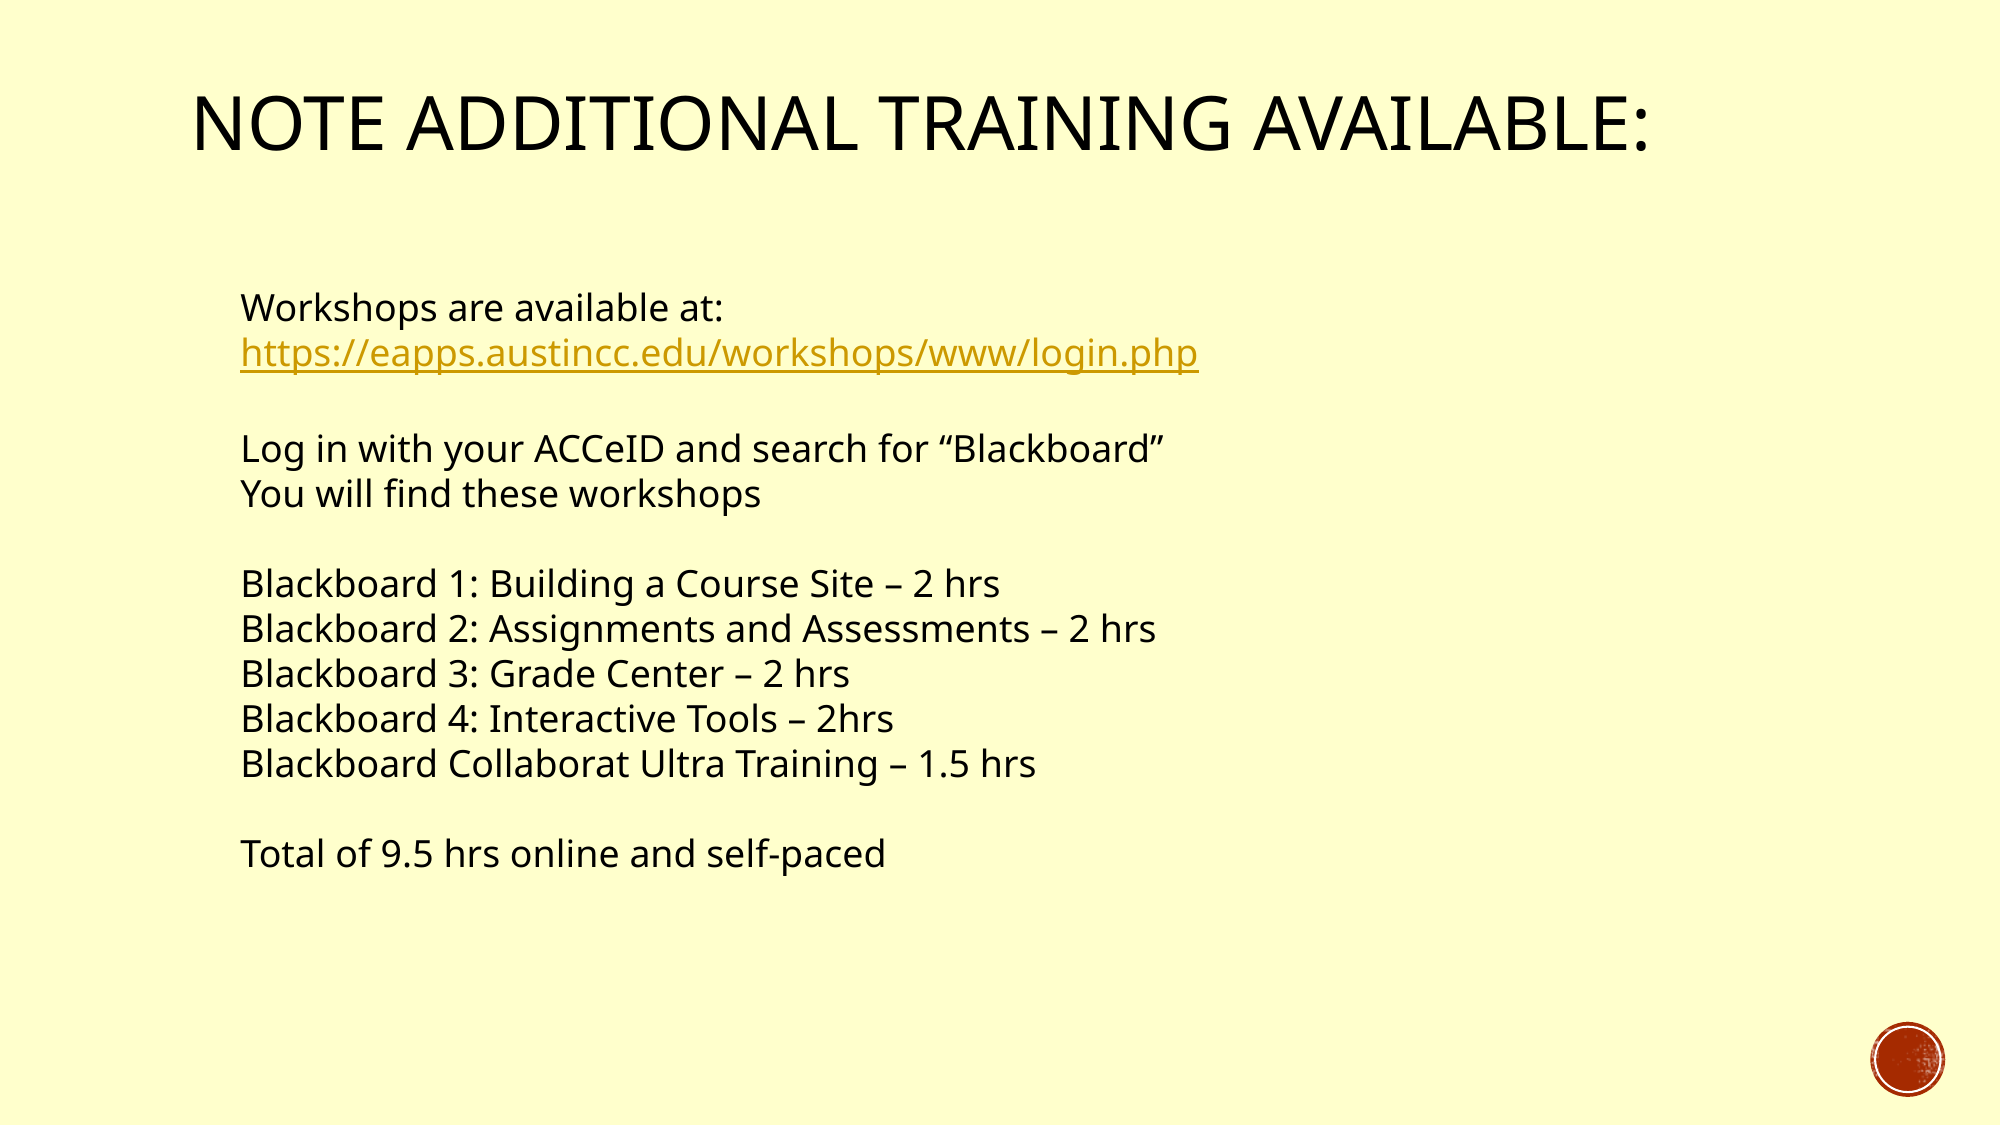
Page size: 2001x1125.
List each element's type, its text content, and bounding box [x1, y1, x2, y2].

list [175, 242, 1826, 1013]
title NOTE ADDITIONAL TRAINING AVAILABLE: [175, 79, 1826, 173]
